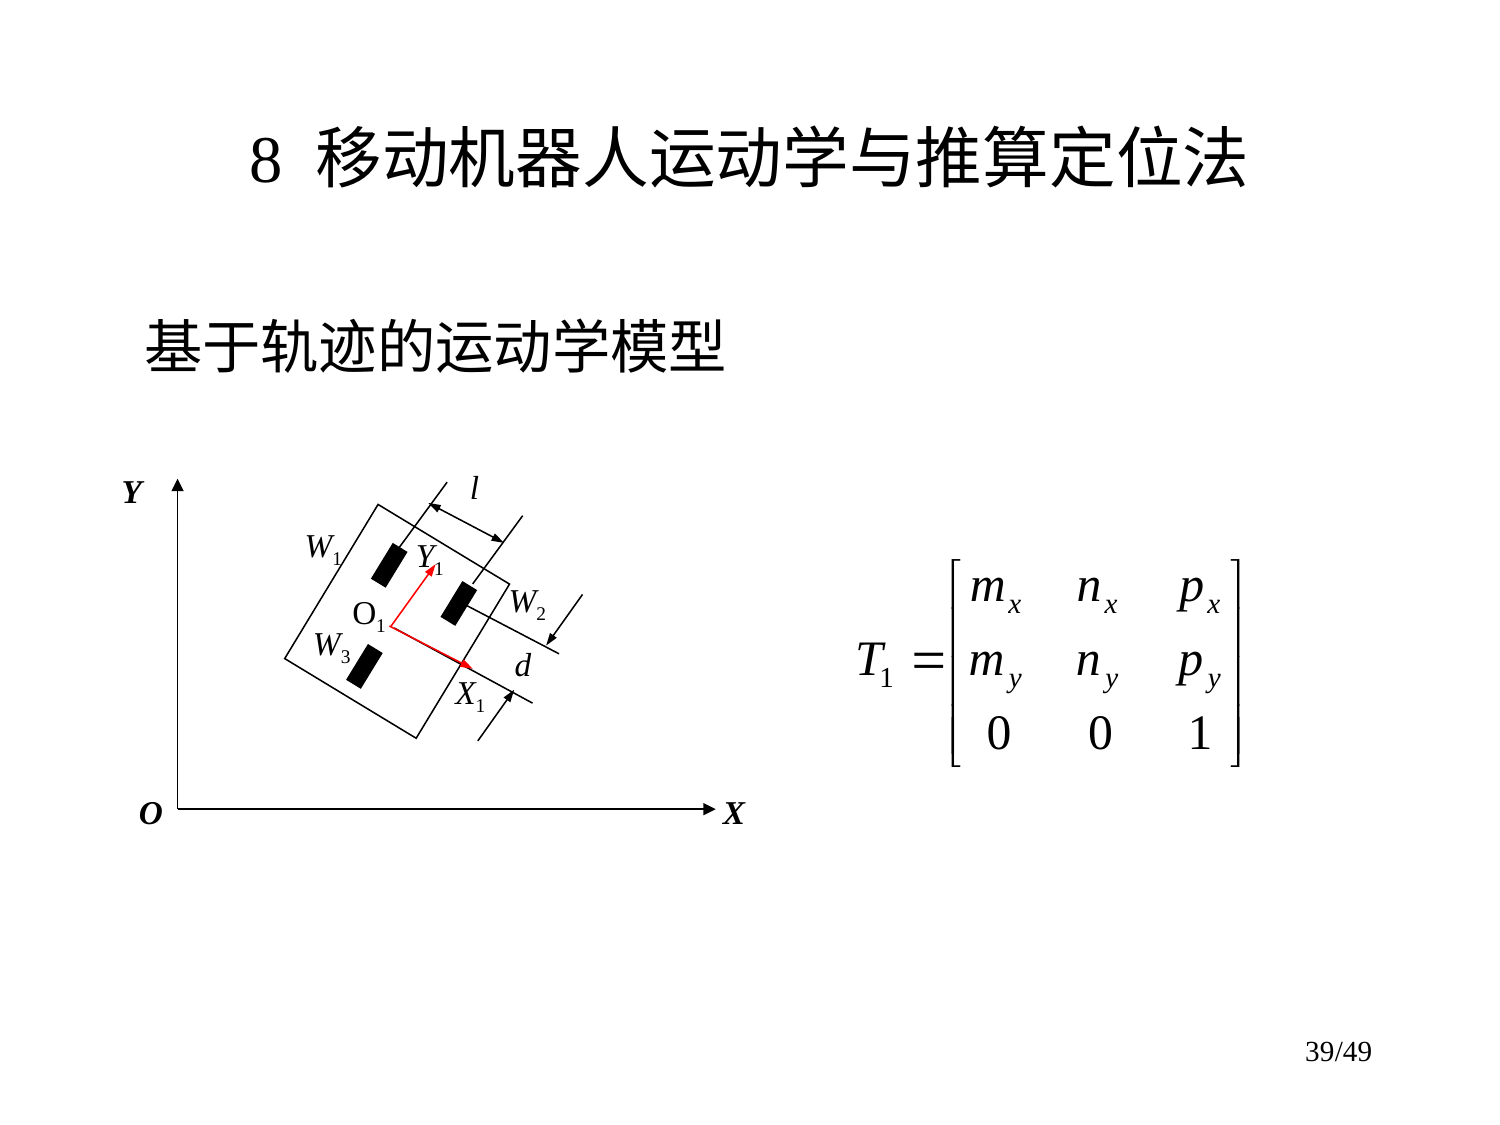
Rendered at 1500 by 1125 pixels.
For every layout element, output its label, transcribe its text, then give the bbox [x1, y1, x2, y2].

slide_number 39/49 [1074, 1024, 1388, 1101]
text_box 基于轨迹的运动学模型 [129, 302, 1012, 388]
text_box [849, 547, 1257, 779]
title 8 移动机器人运动学与推算定位法 [112, 78, 1388, 234]
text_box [121, 465, 769, 856]
